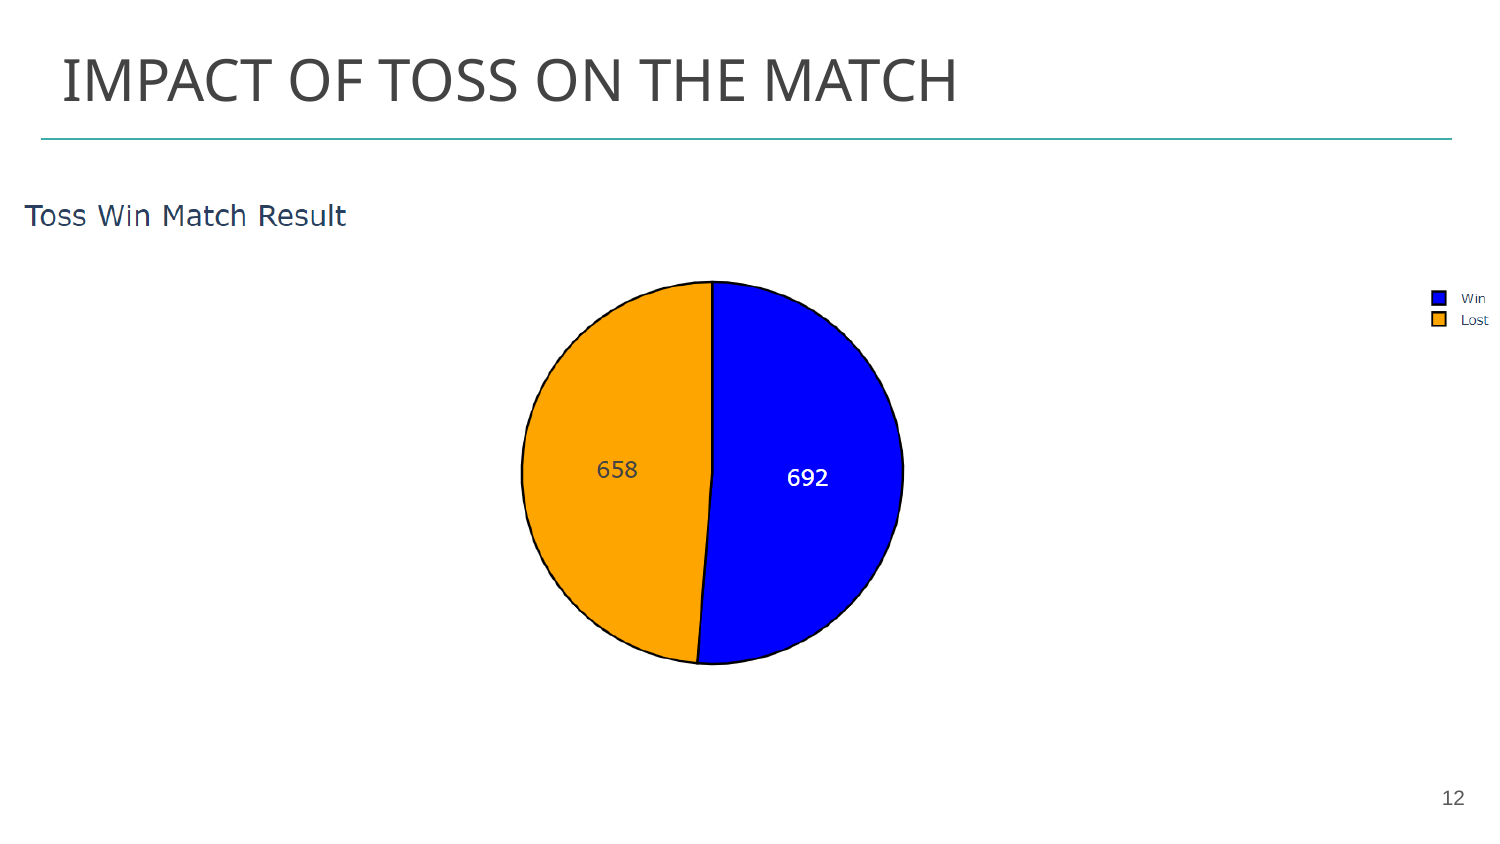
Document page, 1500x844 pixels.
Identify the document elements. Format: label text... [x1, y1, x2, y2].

slide_number ‹#› [1389, 764, 1480, 830]
picture [0, 169, 1500, 674]
title IMPACT OF TOSS ON THE MATCH [47, 27, 1446, 122]
